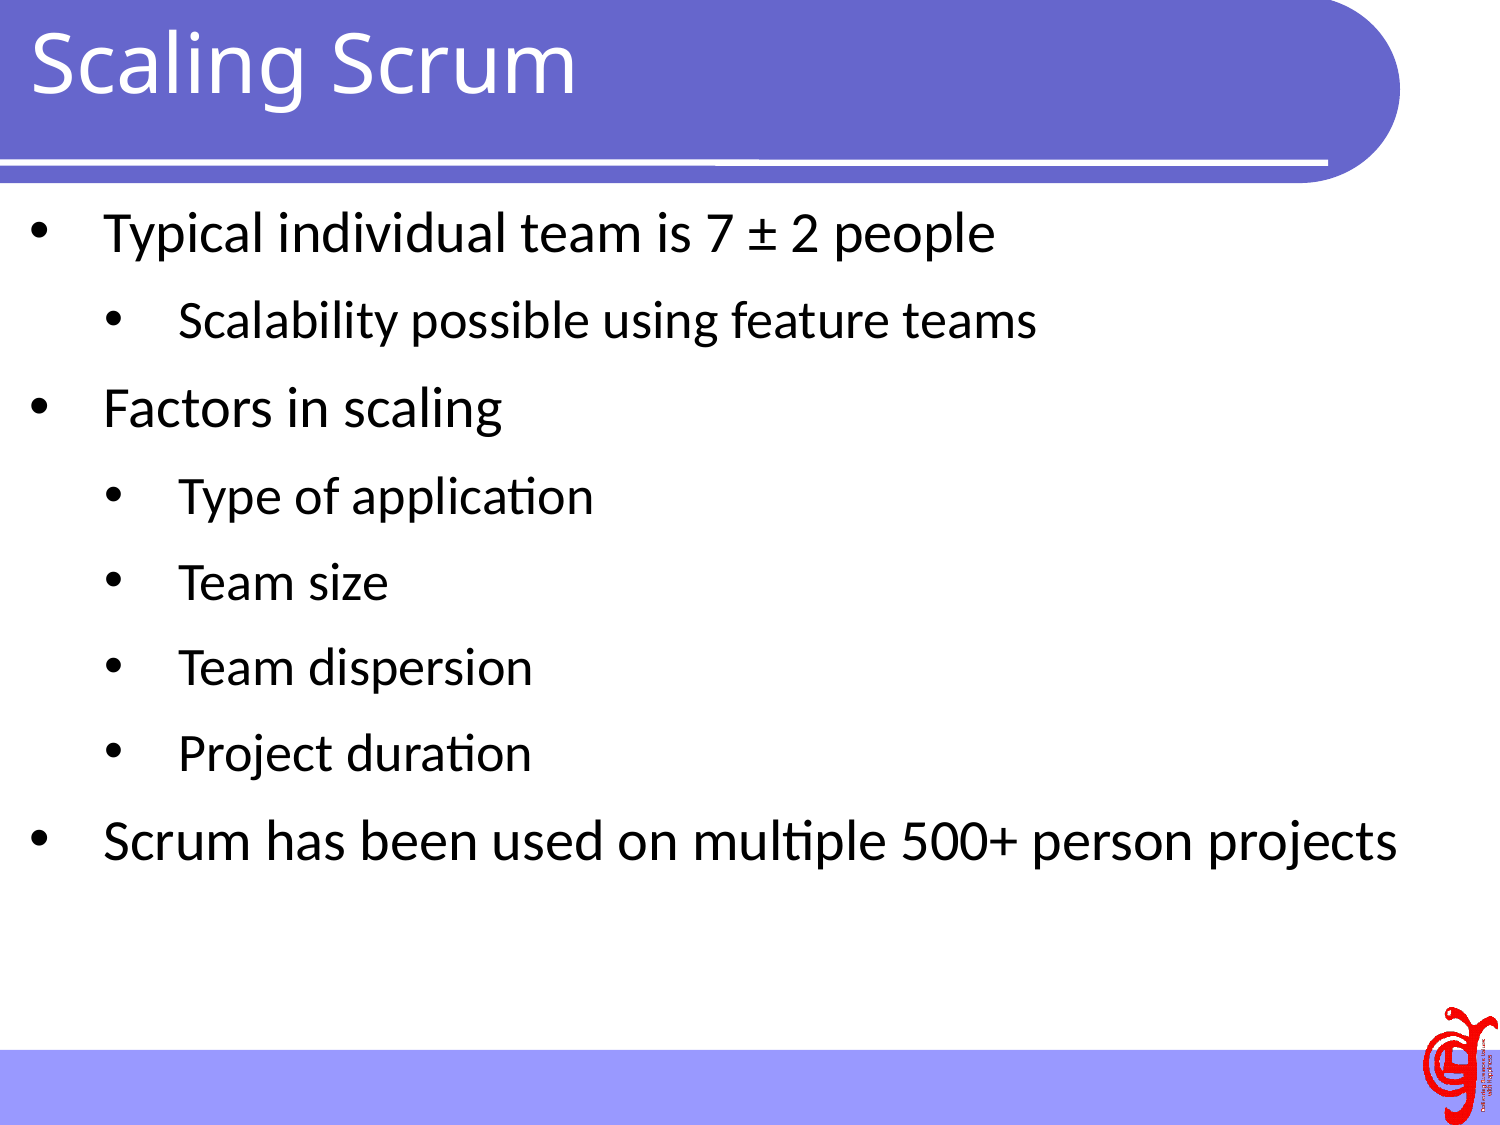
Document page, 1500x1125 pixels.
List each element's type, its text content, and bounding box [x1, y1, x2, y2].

list Typical individual team is 7 ± 2 people Scalability possible using feature teams Factors in scaling Type of application Team size Team dispersion Project duration Scrum has been used on multiple 500+ person projects [14, 194, 1421, 1017]
title Scaling Scrum [15, 4, 1310, 128]
picture [1423, 1007, 1498, 1125]
